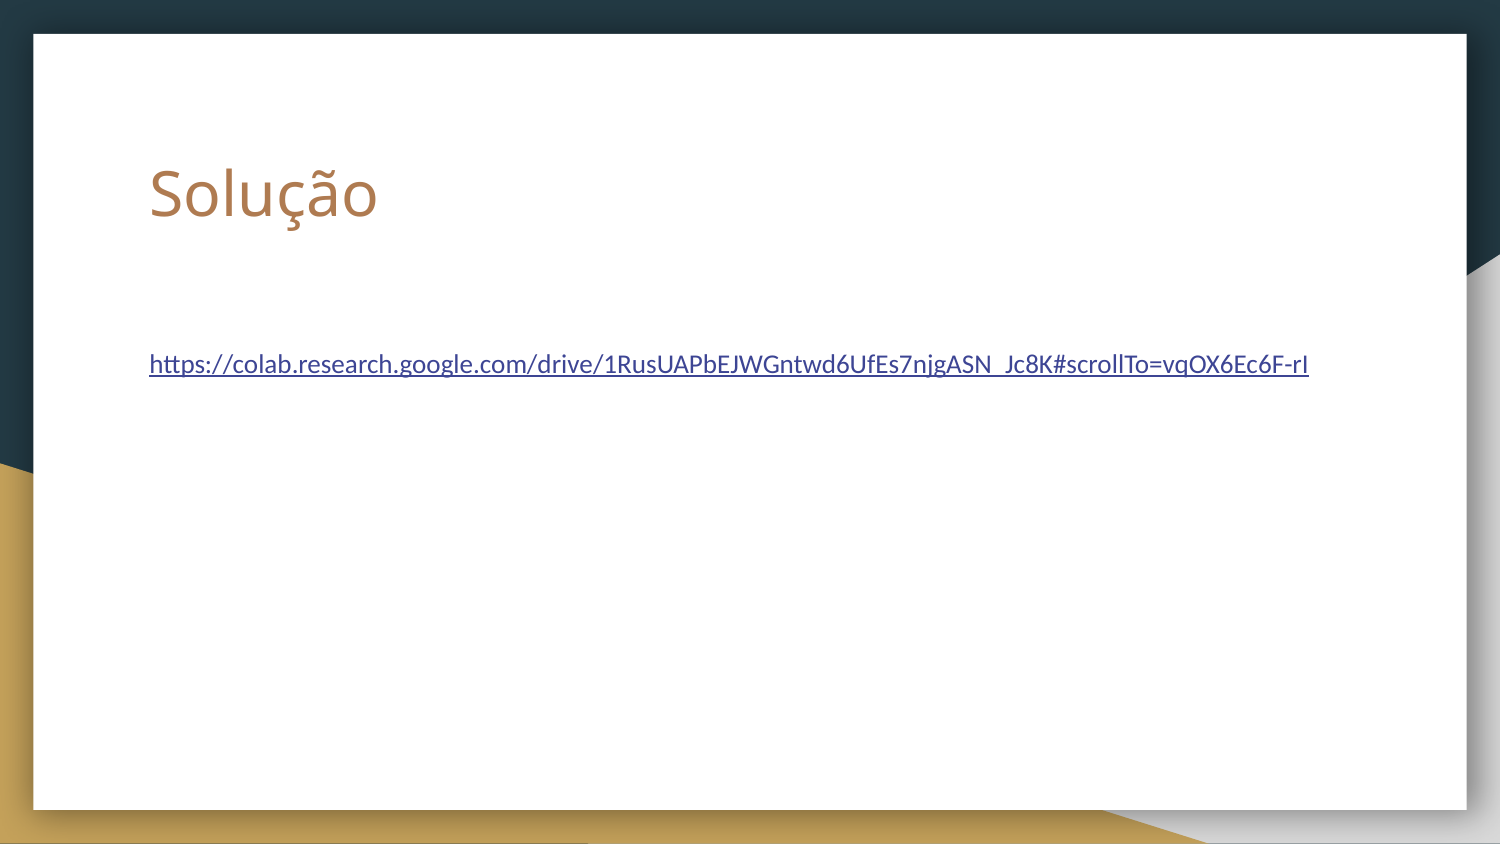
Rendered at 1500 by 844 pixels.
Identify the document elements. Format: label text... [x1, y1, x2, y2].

list https://colab.research.google.com/drive/1RusUAPbEJWGntwd6UfEs7njgASN_Jc8K#scrollTo=vqOX6Ec6F-rI [134, 326, 1366, 729]
title Solução [134, 138, 1366, 296]
